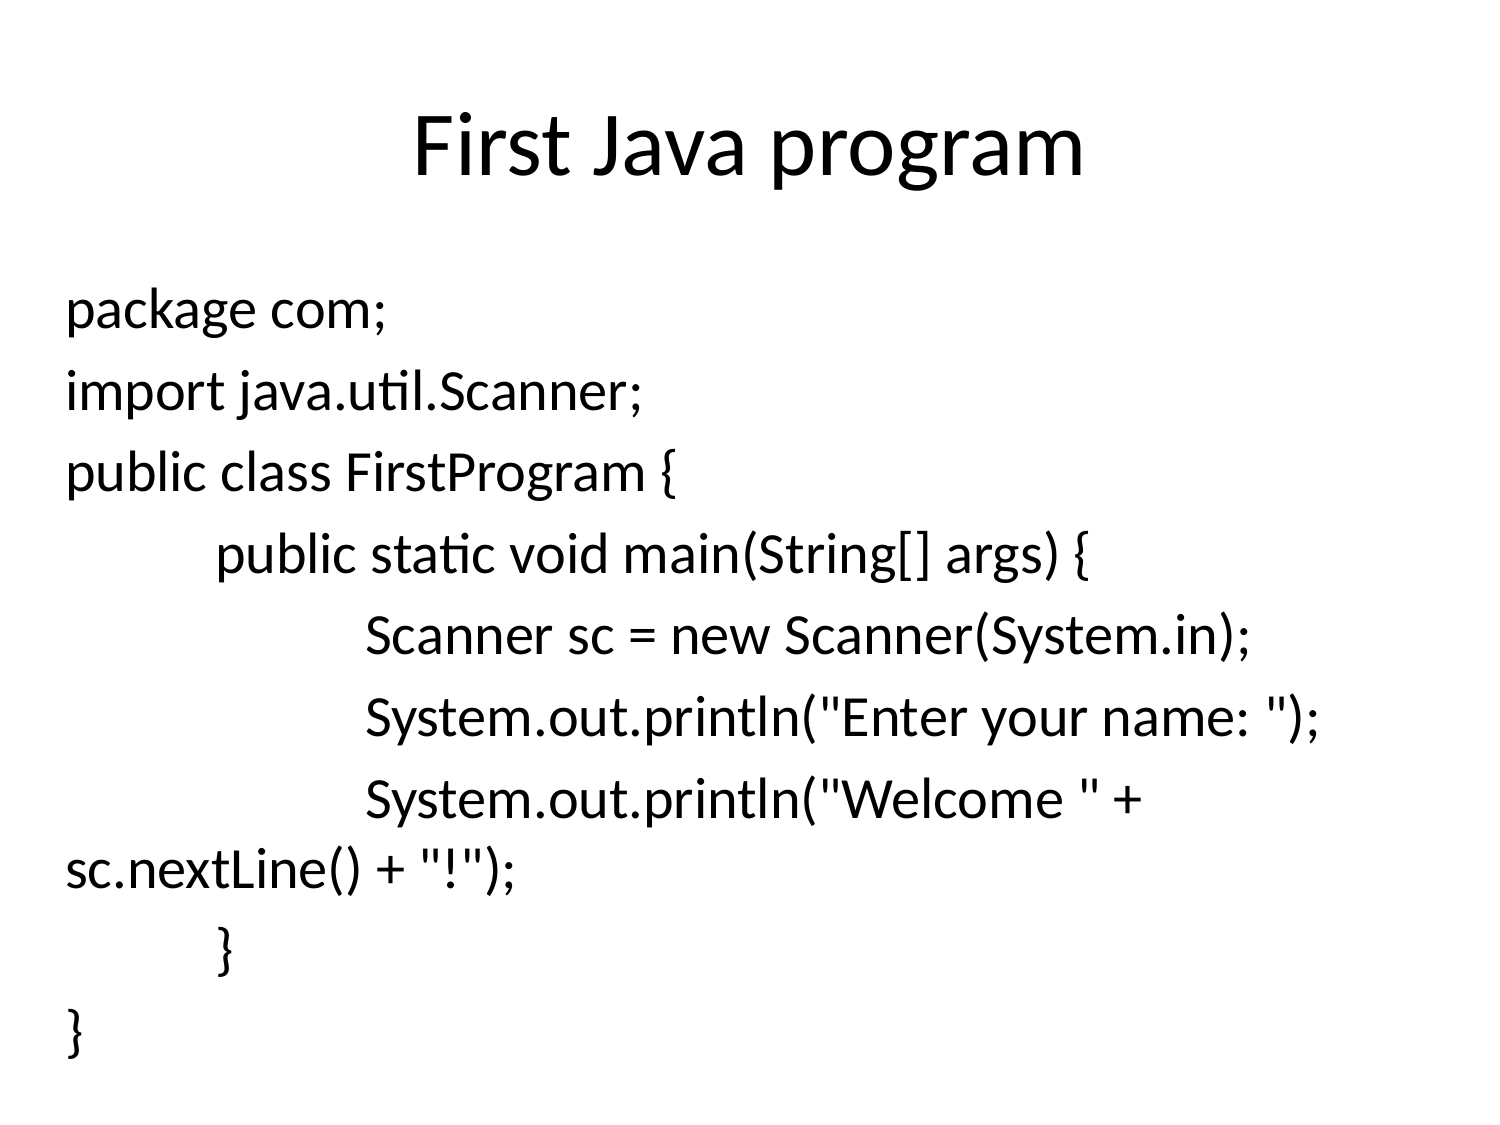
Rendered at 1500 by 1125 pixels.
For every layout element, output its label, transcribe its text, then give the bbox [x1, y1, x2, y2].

title First Java program [75, 45, 1425, 233]
list package com; import java.util.Scanner; public class FirstProgram { public static void main(String[] args) { Scanner sc = new Scanner(System.in); System.out.println("Enter your name: "); System.out.println("Welcome " + sc.nextLine() + "!"); } } [50, 262, 1463, 1005]
